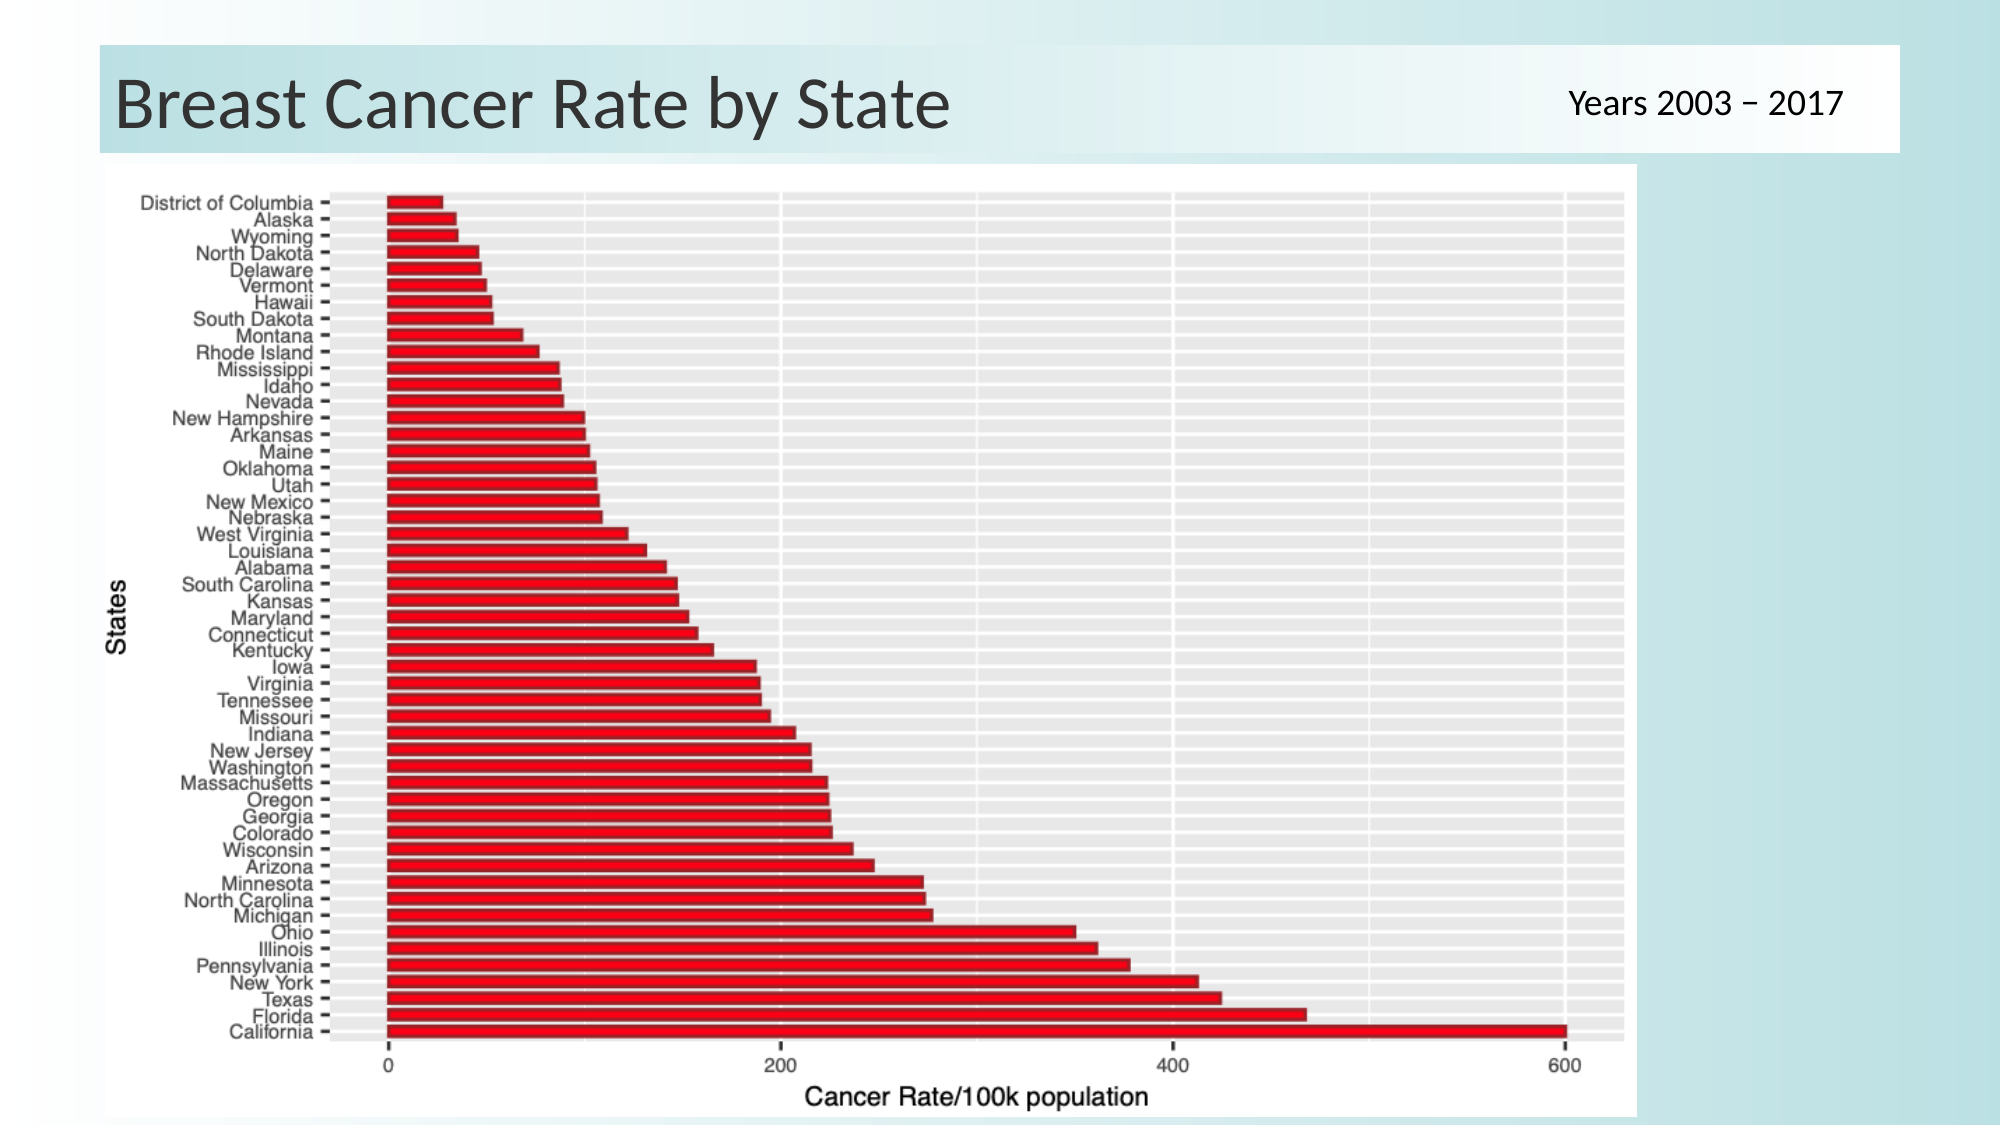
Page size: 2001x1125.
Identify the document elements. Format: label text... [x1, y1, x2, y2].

picture [105, 164, 1637, 1117]
title Breast Cancer Rate by State [99, 45, 1900, 153]
text_box Years 2003 − 2017 [1553, 70, 1884, 130]
